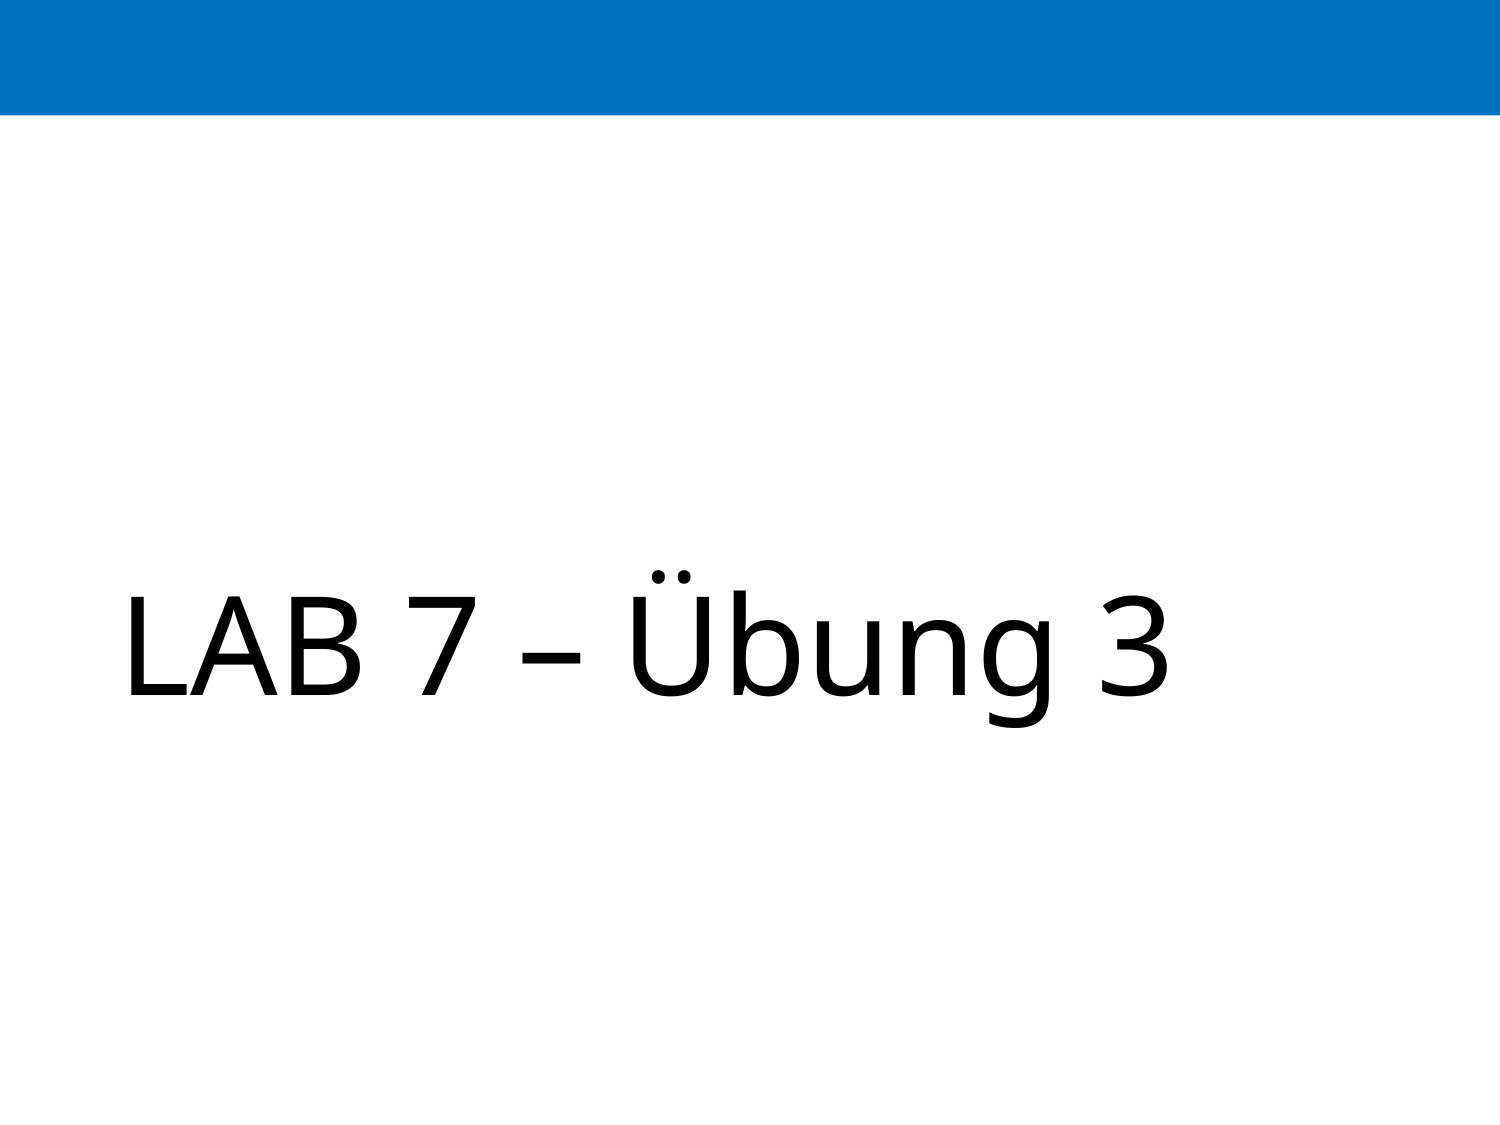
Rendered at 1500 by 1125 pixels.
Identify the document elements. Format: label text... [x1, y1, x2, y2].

list LAB 7 – Übung 3 [118, 476, 1394, 724]
